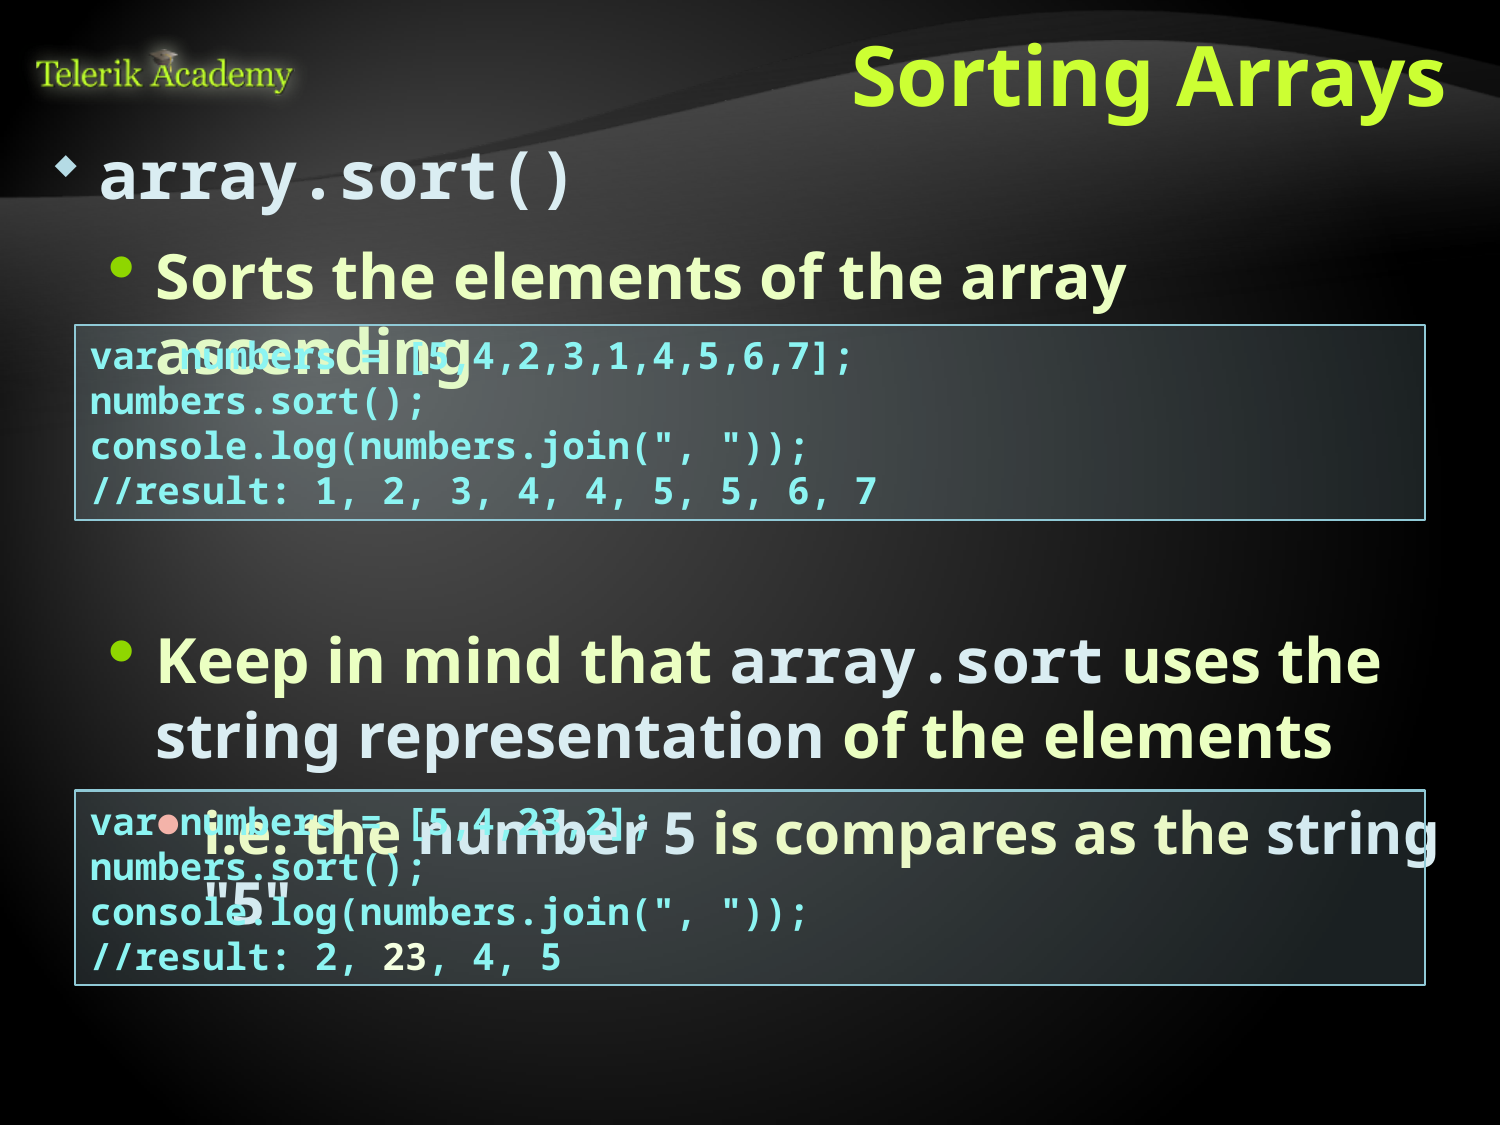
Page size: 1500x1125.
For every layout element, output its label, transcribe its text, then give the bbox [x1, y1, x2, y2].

text_box var numbers = [5,4,2,3,1,4,5,6,7]; numbers.sort(); console.log(numbers.join(", ")); //result: 1, 2, 3, 4, 4, 5, 5, 6, 7 [74, 324, 1425, 520]
text_box var numbers = [5,4,23,2]; numbers.sort(); console.log(numbers.join(", ")); //result: 2, 23, 4, 5 [74, 790, 1425, 986]
picture [0, 0, 1500, 1125]
list array.sort() Sorts the elements of the array ascending Keep in mind that array.sort uses the string representation of the elements i.e. the number 5 is compares as the string "5" Not quite sorted, right? [37, 125, 1463, 1075]
title Sorting Arrays [300, 12, 1463, 125]
